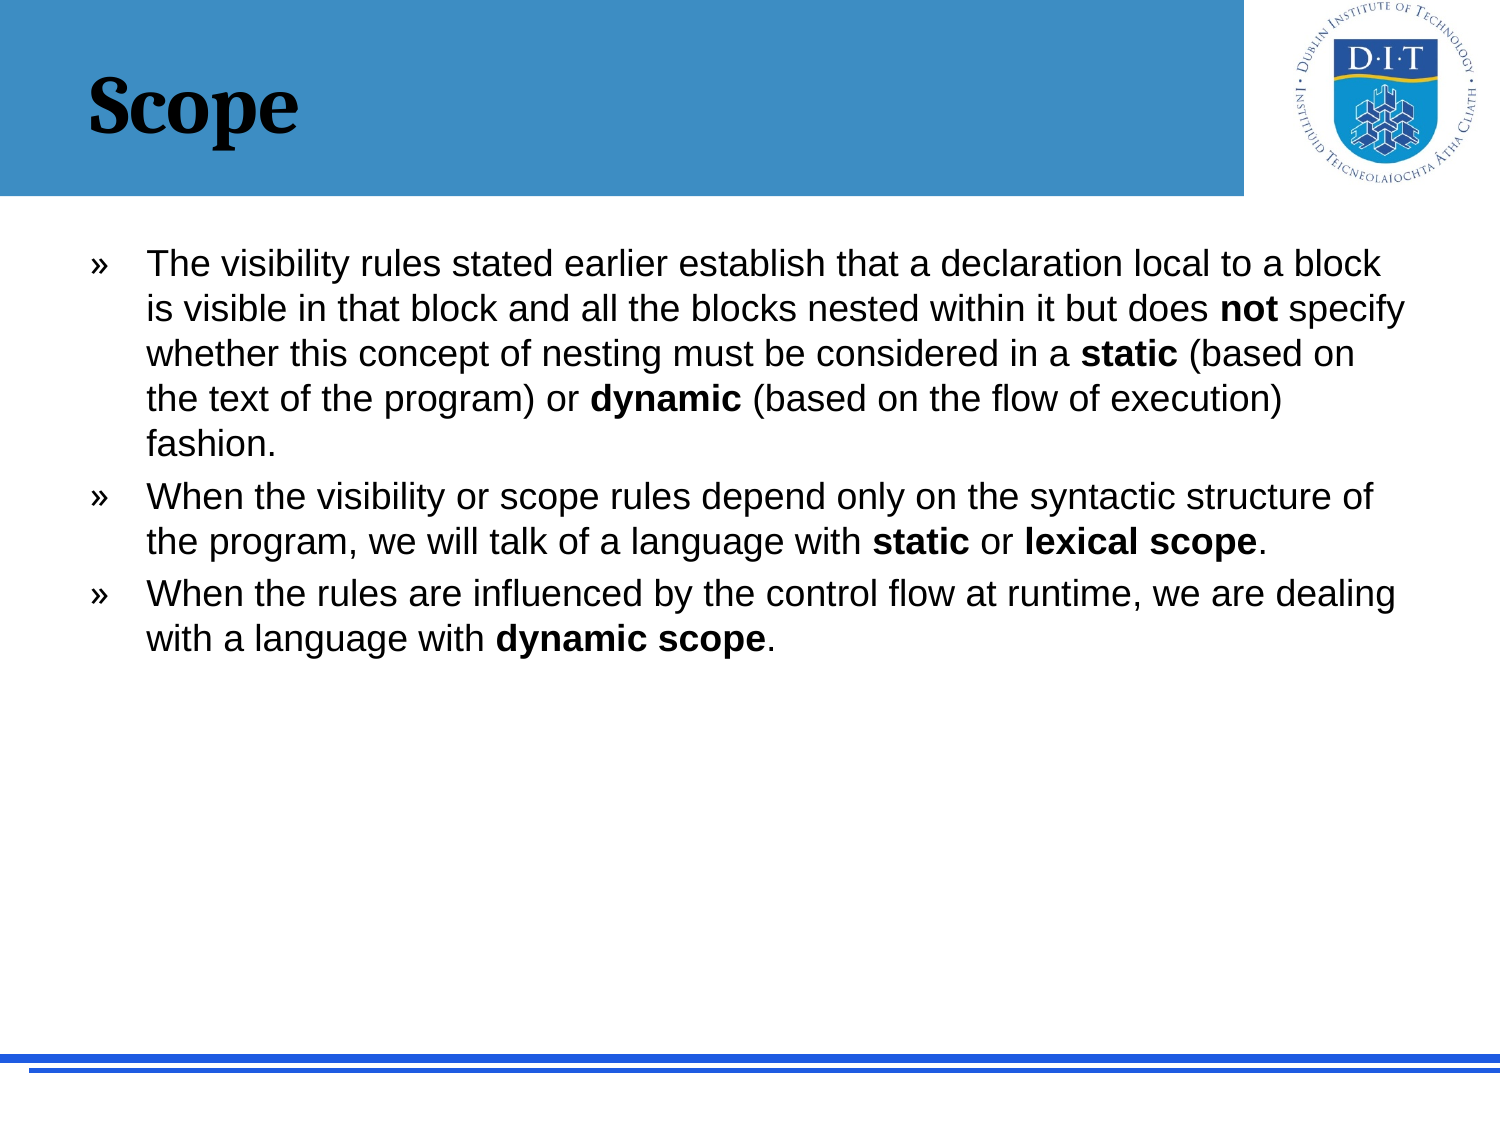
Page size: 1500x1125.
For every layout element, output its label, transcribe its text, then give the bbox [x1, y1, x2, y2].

list The visibility rules stated earlier establish that a declaration local to a block is visible in that block and all the blocks nested within it but does not specify whether this concept of nesting must be considered in a static (based on the text of the program) or dynamic (based on the flow of execution) fashion. When the visibility or scope rules depend only on the syntactic structure of the program, we will talk of a language with static or lexical scope. When the rules are influenced by the control flow at runtime, we are dealing with a language with dynamic scope. [74, 231, 1426, 1042]
title Scope [74, 18, 1105, 182]
picture [1293, 0, 1478, 185]
